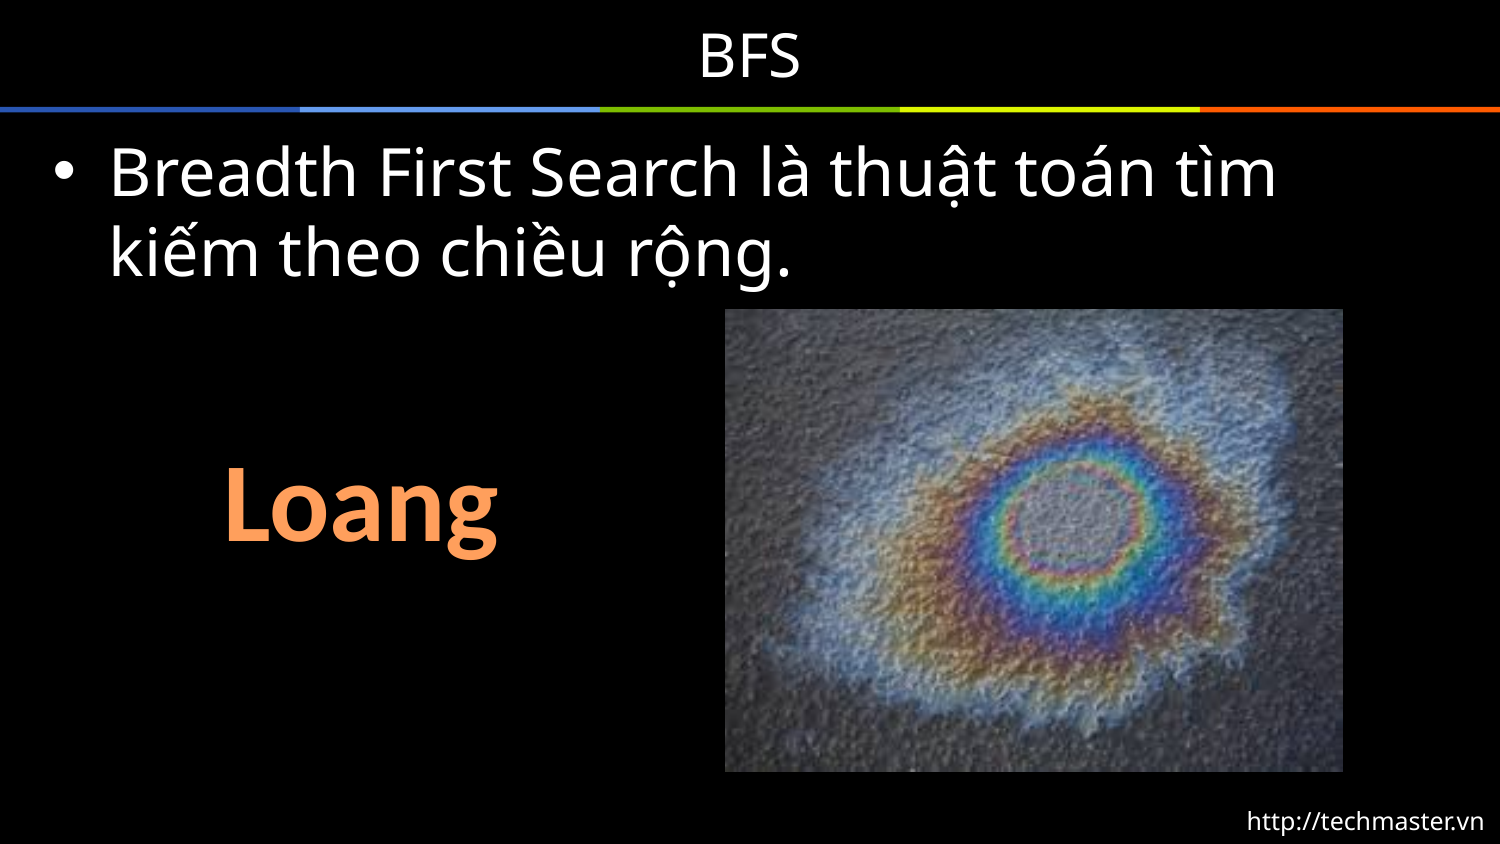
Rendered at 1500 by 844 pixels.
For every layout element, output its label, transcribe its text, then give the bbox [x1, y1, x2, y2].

list Breadth First Search là thuật toán tìm kiếm theo chiều rộng. [37, 121, 1463, 799]
title BFS [37, 9, 1463, 98]
picture [724, 309, 1343, 772]
text_box Loang [174, 421, 548, 572]
